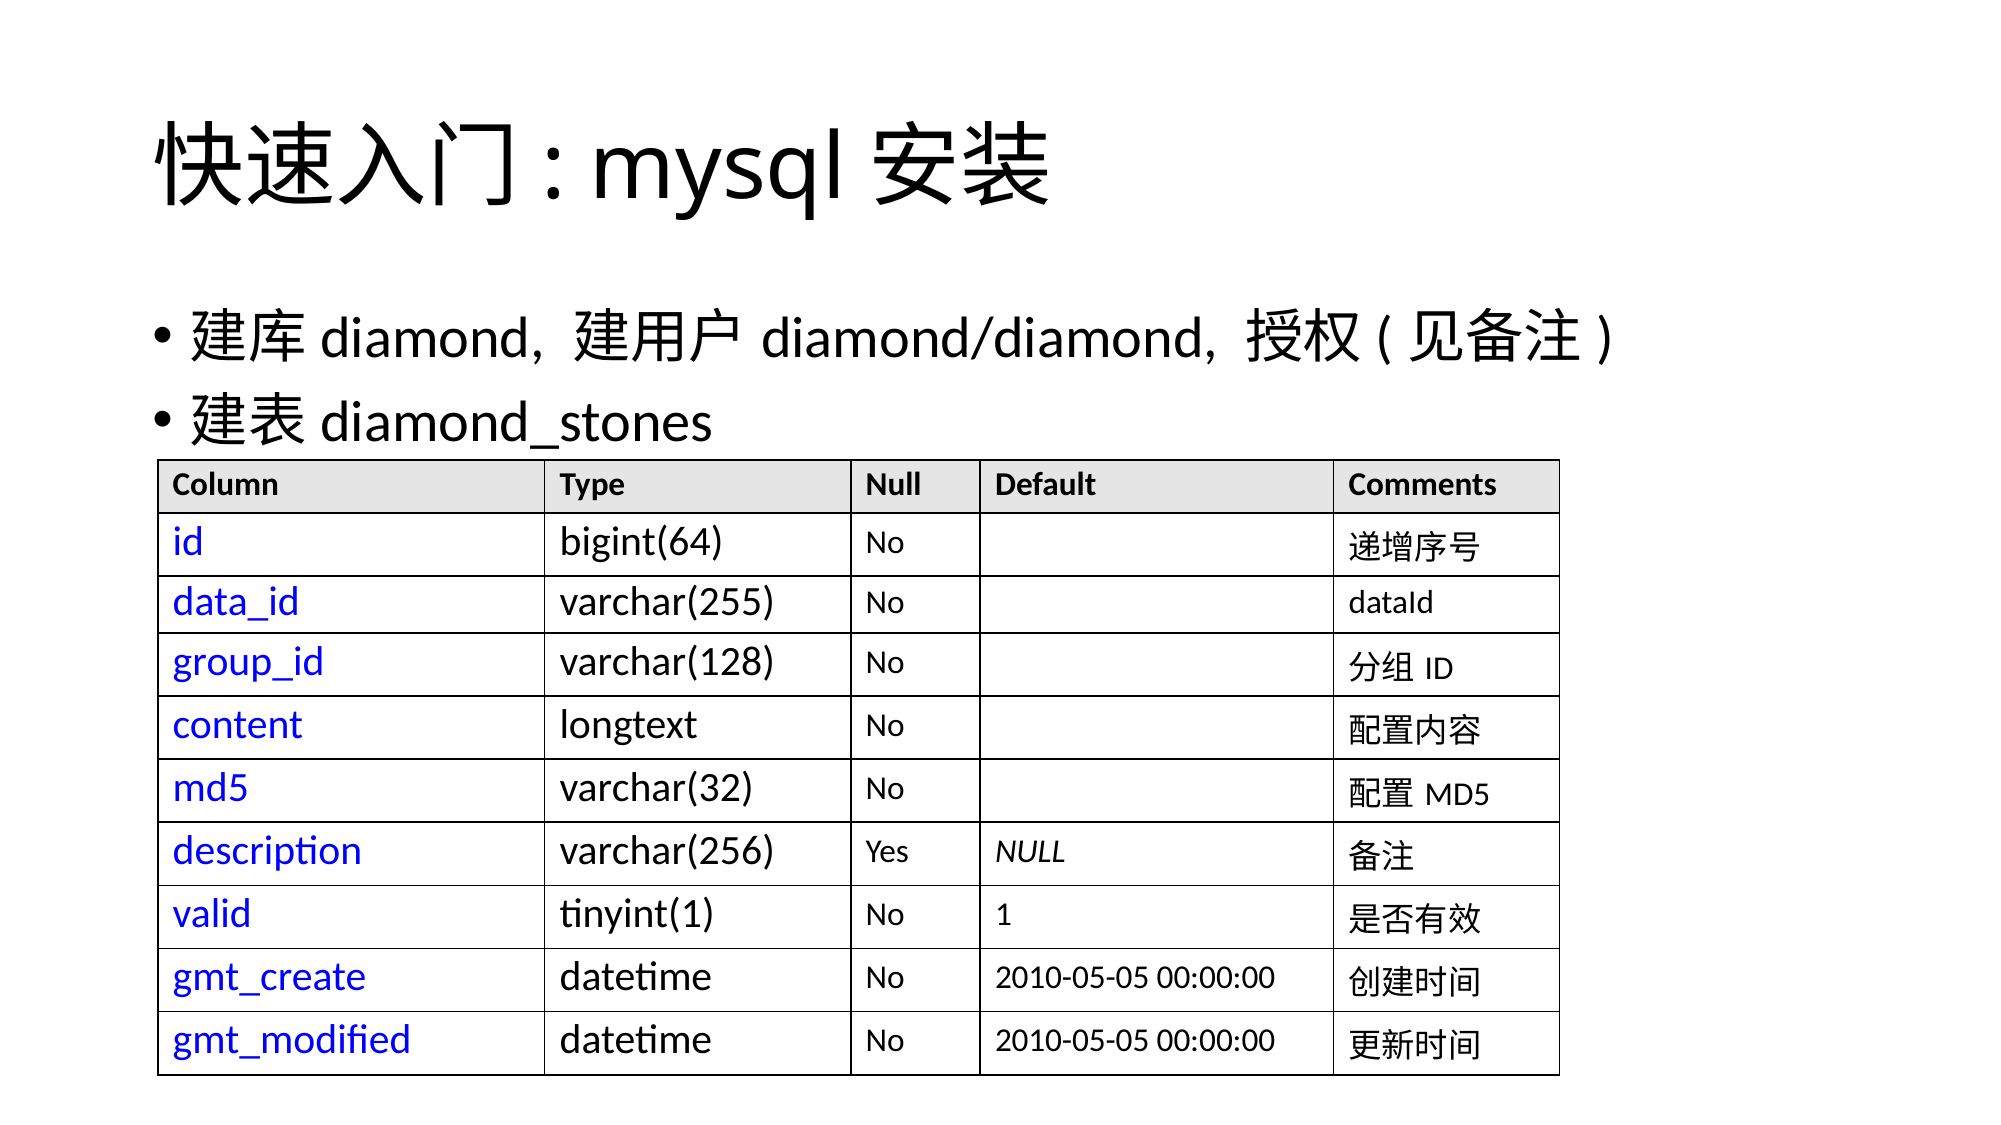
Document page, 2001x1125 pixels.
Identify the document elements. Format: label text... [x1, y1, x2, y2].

table_cell No [852, 634, 979, 695]
table_cell datetime [545, 949, 850, 1011]
table_cell gmt_create [159, 949, 544, 1011]
table_cell 分组ID [1334, 634, 1559, 695]
table_cell 创建时间 [1334, 949, 1559, 1011]
table_cell 配置MD5 [1334, 760, 1559, 821]
table_header Type [545, 461, 850, 512]
table_cell dataId [1334, 577, 1559, 632]
table_header Default [981, 461, 1333, 512]
table_cell [981, 760, 1333, 821]
list 建库diamond, 建用户diamond/diamond, 授权(见备注) 建表diamond_stones [137, 299, 1863, 1014]
table_cell md5 [159, 760, 544, 821]
table_cell valid [159, 886, 544, 948]
table_cell [981, 634, 1333, 695]
table_header Comments [1334, 461, 1559, 512]
table_cell varchar(256) [545, 823, 850, 885]
table_cell 1 [981, 886, 1333, 948]
table_cell [981, 514, 1333, 575]
table_cell NULL [981, 823, 1333, 885]
table_cell description [159, 823, 544, 885]
table_cell No [852, 697, 979, 758]
table_cell 2010-05-05 00:00:00 [981, 949, 1333, 1011]
table_cell datetime [545, 1012, 850, 1074]
table_cell tinyint(1) [545, 886, 850, 948]
table_cell No [852, 1012, 979, 1074]
table_cell No [852, 514, 979, 575]
table_cell Yes [852, 823, 979, 885]
table_cell 是否有效 [1334, 886, 1559, 948]
title 快速入门: mysql安装 [137, 59, 1863, 278]
table_cell No [852, 577, 979, 632]
table_cell longtext [545, 697, 850, 758]
table_cell gmt_modified [159, 1012, 544, 1074]
table_cell varchar(255) [545, 577, 850, 632]
table_header Column [159, 461, 544, 512]
table_cell group_id [159, 634, 544, 695]
text_box [157, 981, 208, 1032]
table_cell varchar(128) [545, 634, 850, 695]
table_cell No [852, 949, 979, 1011]
table_cell 2010-05-05 00:00:00 [981, 1012, 1333, 1074]
table_cell [981, 577, 1333, 632]
table_cell varchar(32) [545, 760, 850, 821]
table_cell [981, 697, 1333, 758]
table_cell No [852, 760, 979, 821]
table_cell 配置内容 [1334, 697, 1559, 758]
table_cell No [852, 886, 979, 948]
table_cell bigint(64) [545, 514, 850, 575]
table_cell content [159, 697, 544, 758]
table_cell 递增序号 [1334, 514, 1559, 575]
table_cell id [159, 514, 544, 575]
table_header Null [852, 461, 979, 512]
table_cell 备注 [1334, 823, 1559, 885]
table_cell data_id [159, 577, 544, 632]
table_cell 更新时间 [1334, 1012, 1559, 1074]
